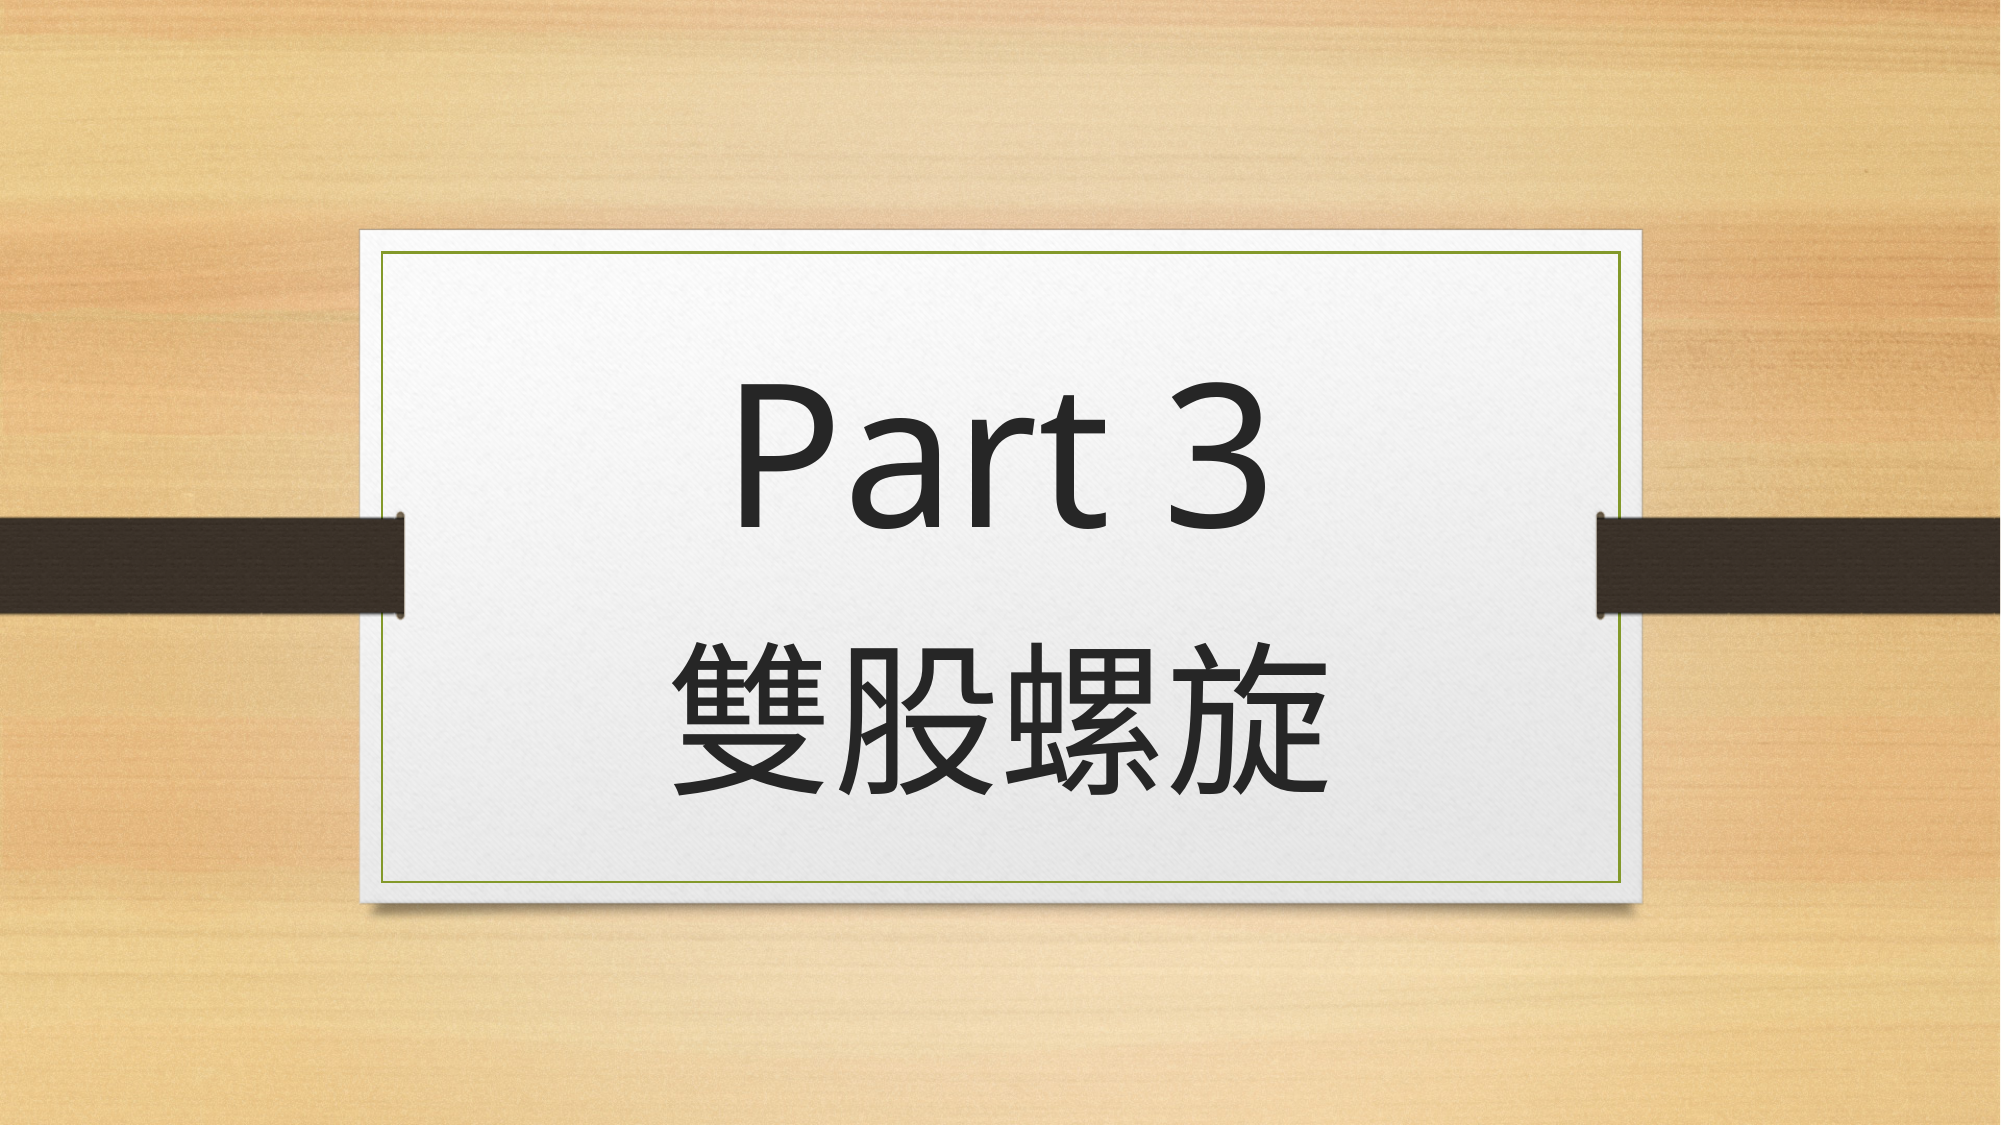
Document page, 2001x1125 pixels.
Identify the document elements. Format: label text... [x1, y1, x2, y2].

text_box 雙股螺旋 [440, 574, 1559, 824]
title Part 3 [440, 326, 1559, 574]
picture [0, 0, 2001, 1125]
